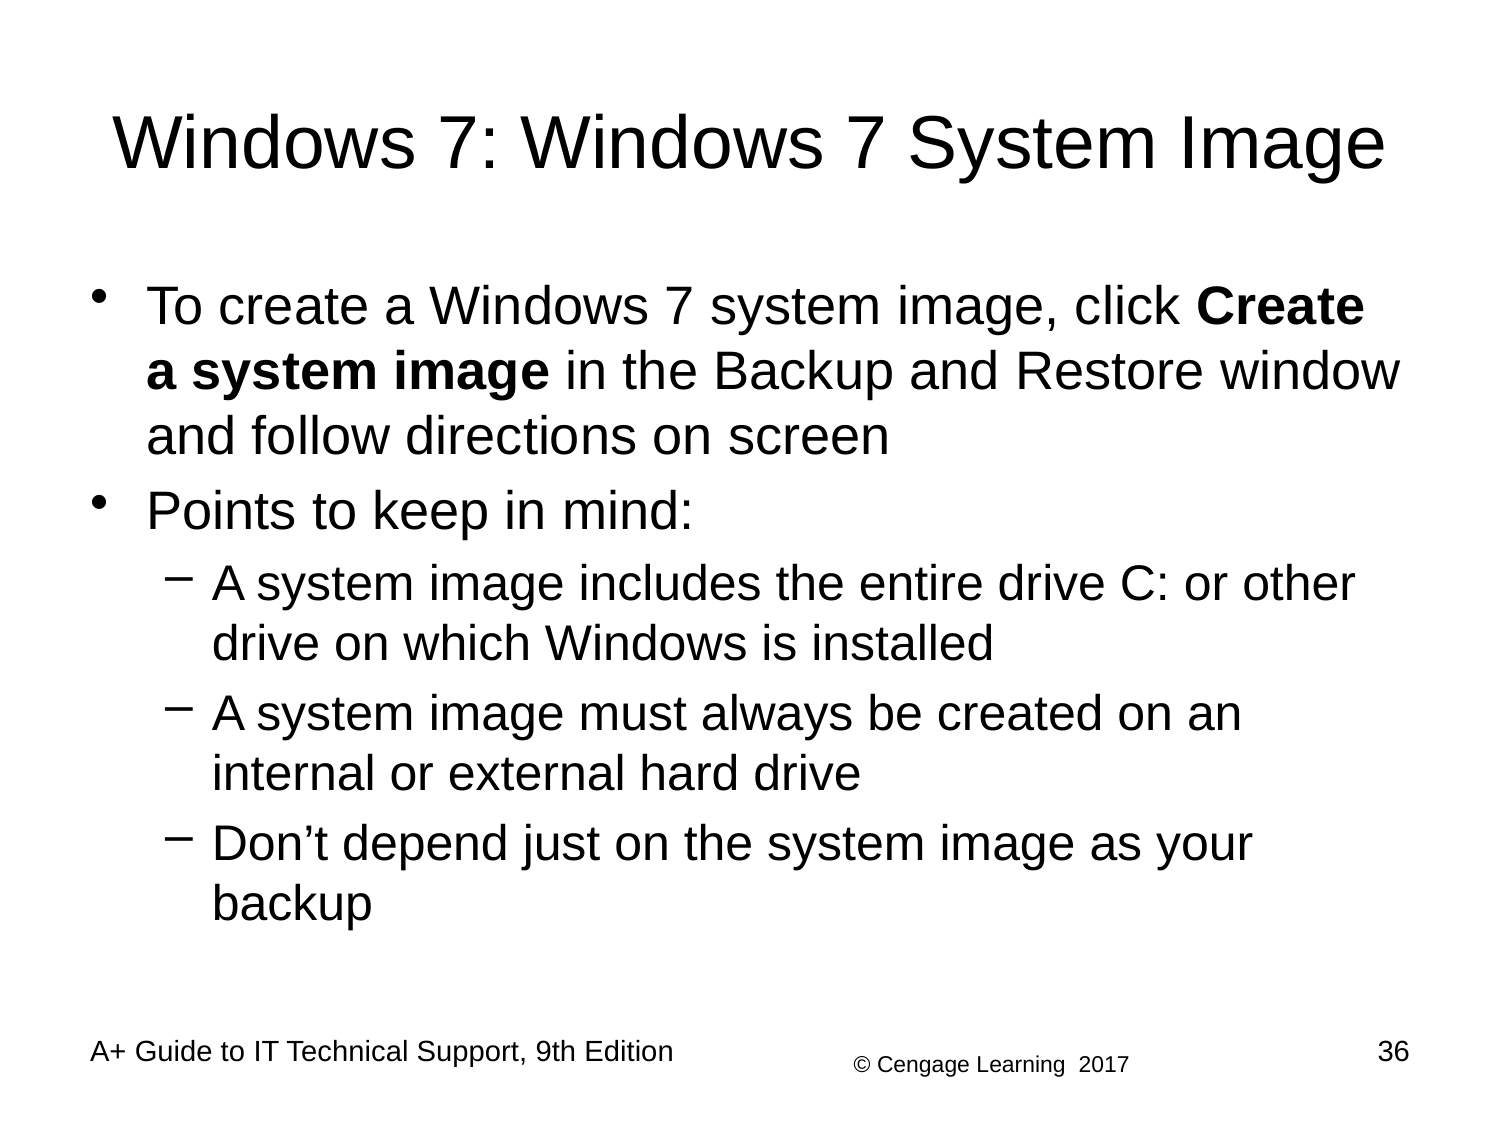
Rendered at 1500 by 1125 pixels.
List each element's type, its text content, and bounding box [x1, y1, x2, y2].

title Windows 7: Windows 7 System Image [75, 45, 1425, 233]
slide_number 36 [1262, 1024, 1426, 1103]
footer A+ Guide to IT Technical Support, 9th Edition [74, 1024, 751, 1103]
list To create a Windows 7 system image, click Create a system image in the Backup and Restore window and follow directions on screen Points to keep in mind: A system image includes the entire drive C: or other drive on which Windows is installed A system image must always be created on an internal or external hard drive Don’t depend just on the system image as your backup [75, 262, 1425, 1005]
